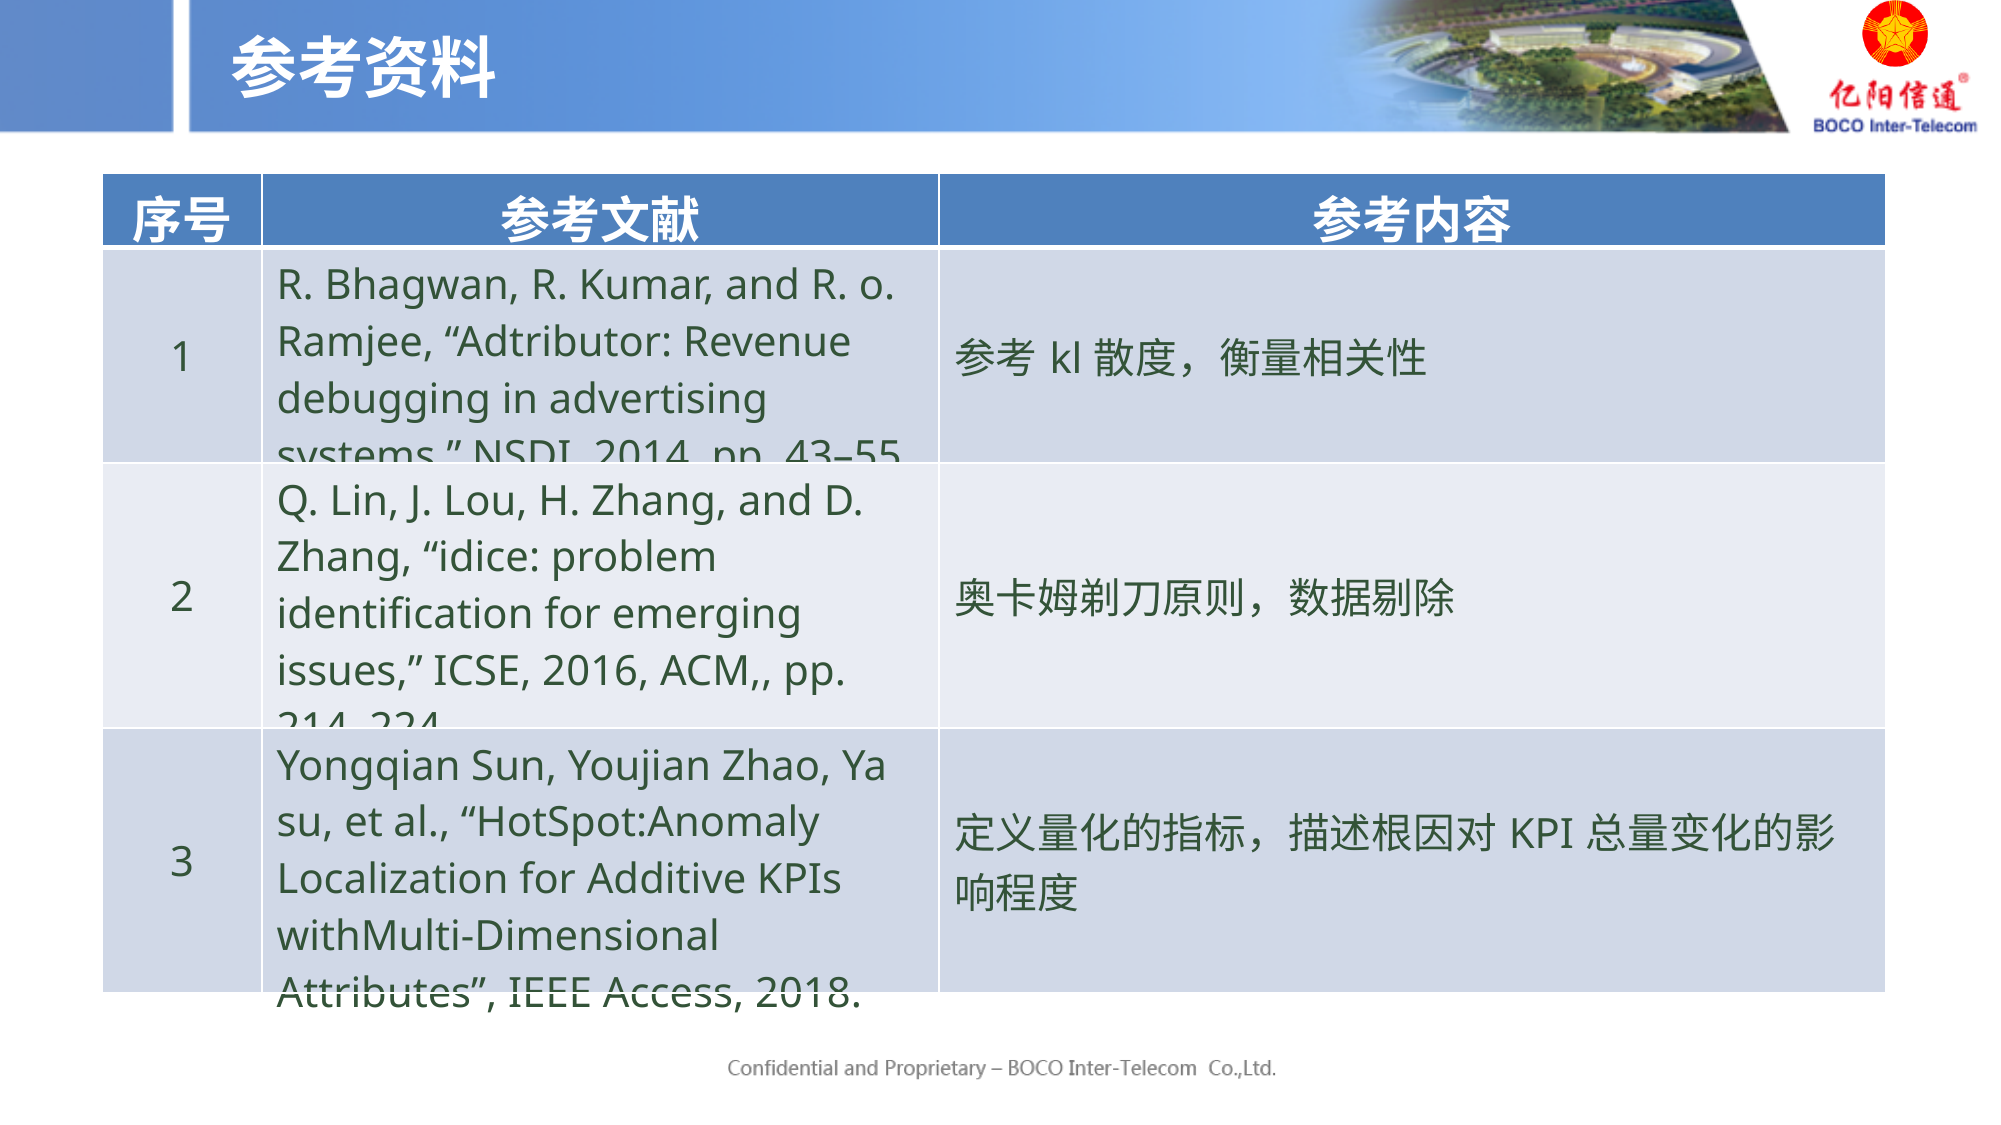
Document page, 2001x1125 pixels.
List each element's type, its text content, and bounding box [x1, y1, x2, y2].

picture [0, 0, 2000, 1125]
table_cell 参考kl散度，衡量相关性 [940, 250, 1885, 462]
table_cell 奥卡姆剃刀原则，数据剔除 [940, 464, 1885, 727]
table_cell 定义量化的指标，描述根因对KPI总量变化的影响程度 [940, 729, 1885, 992]
table_header 参考文献 [263, 174, 938, 245]
table_cell Yongqian Sun, Youjian Zhao, Ya su, et al., “HotSpot:Anomaly Localization for Additive KPIs withMulti-Dimensional Attributes”, IEEE Access, 2018. [263, 729, 938, 992]
table_cell 1 [103, 250, 261, 462]
table_cell R. Bhagwan, R. Kumar, and R. o. Ramjee, “Adtributor: Revenue debugging in advertising systems,” NSDI, 2014, pp. 43–55. [263, 250, 938, 462]
table_header 序号 [103, 174, 261, 245]
table_cell 3 [103, 729, 261, 992]
text_box 参考资料 [215, 18, 513, 114]
table_header 参考内容 [940, 174, 1885, 245]
table_cell Q. Lin, J. Lou, H. Zhang, and D. Zhang, “idice: problem identification for emerging issues,” ICSE, 2016, ACM,, pp. 214–224. [263, 464, 938, 727]
table_cell 2 [103, 464, 261, 727]
